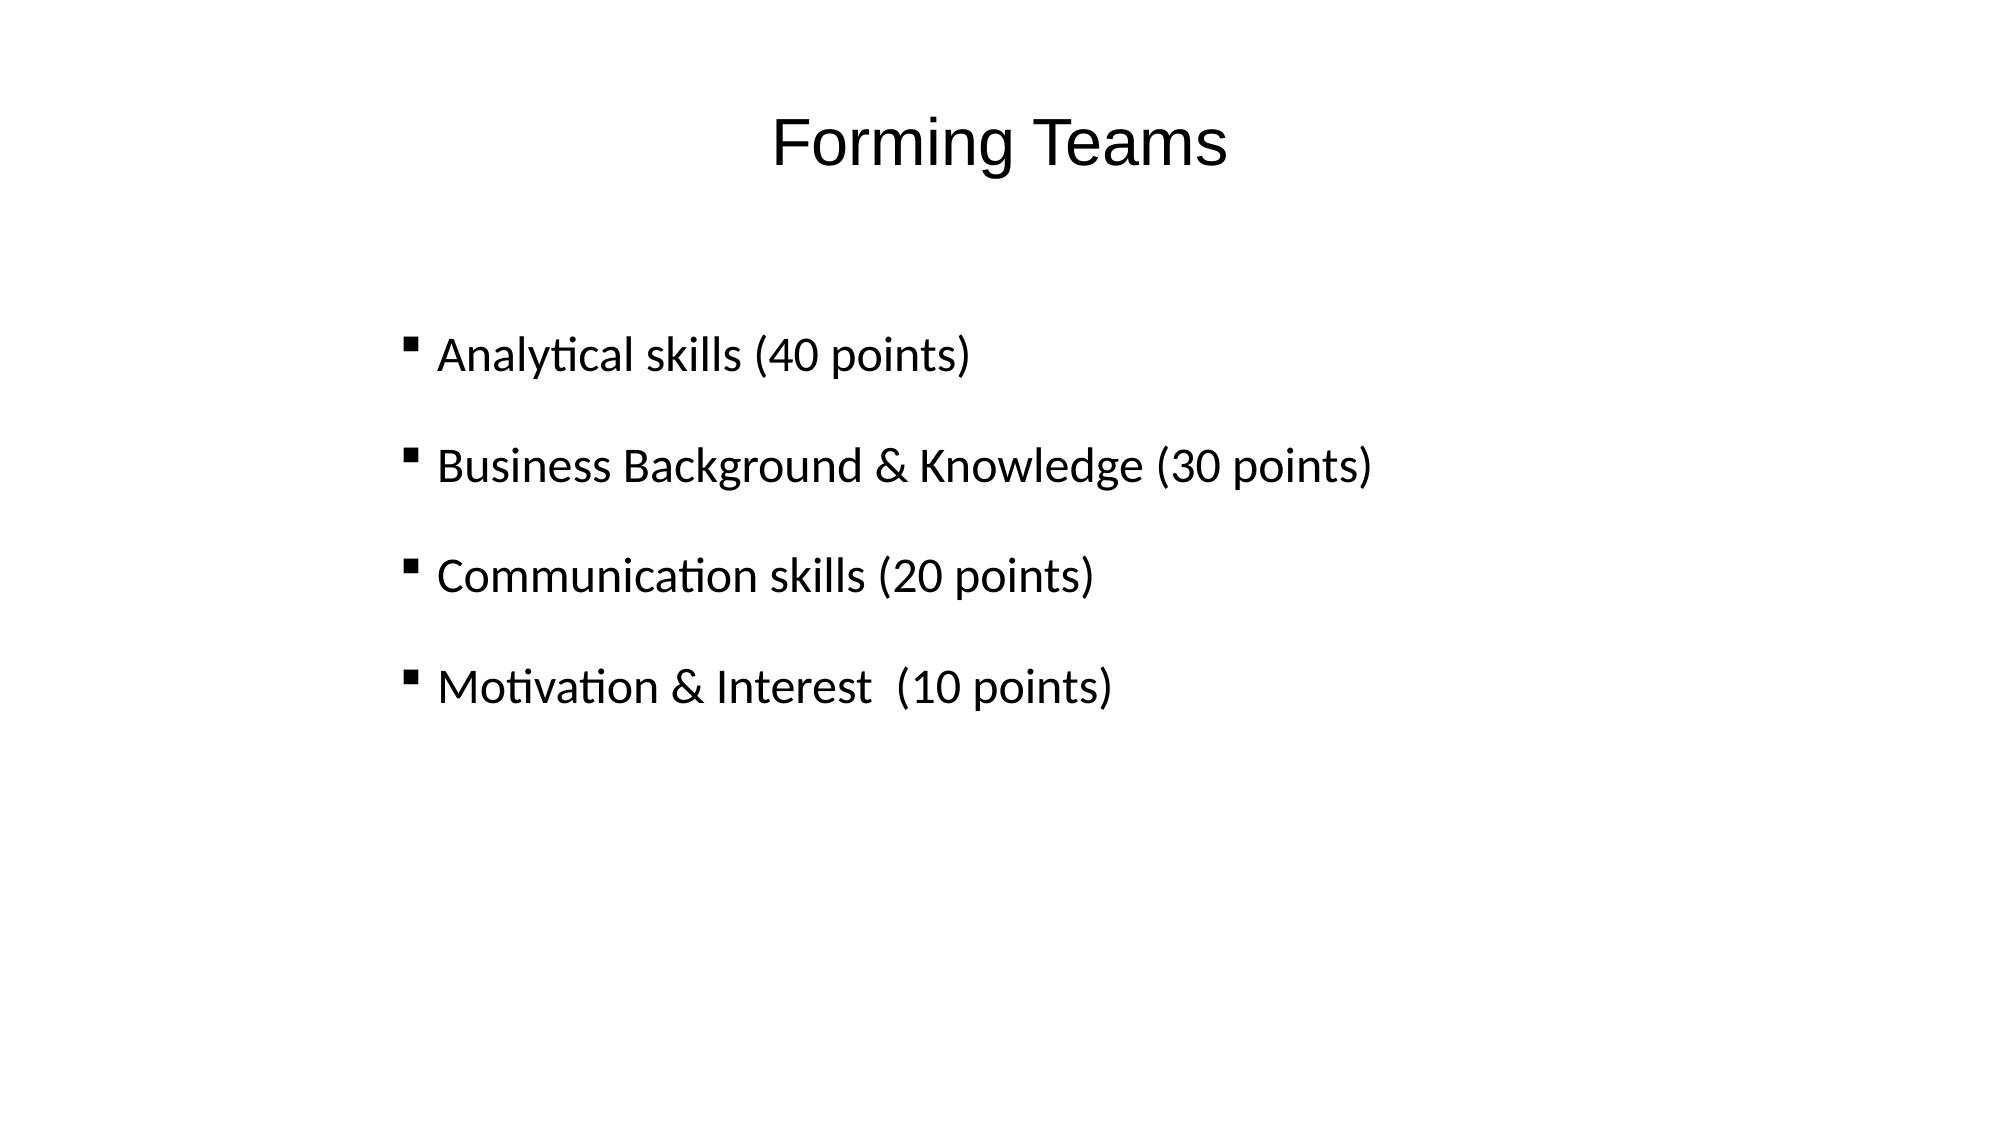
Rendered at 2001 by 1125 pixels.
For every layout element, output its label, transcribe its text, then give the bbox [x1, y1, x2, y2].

list Analytical skills (40 points) Business Background & Knowledge (30 points) Communication skills (20 points) Motivation & Interest (10 points) [384, 283, 1751, 1009]
title Forming Teams [362, 99, 1638, 188]
